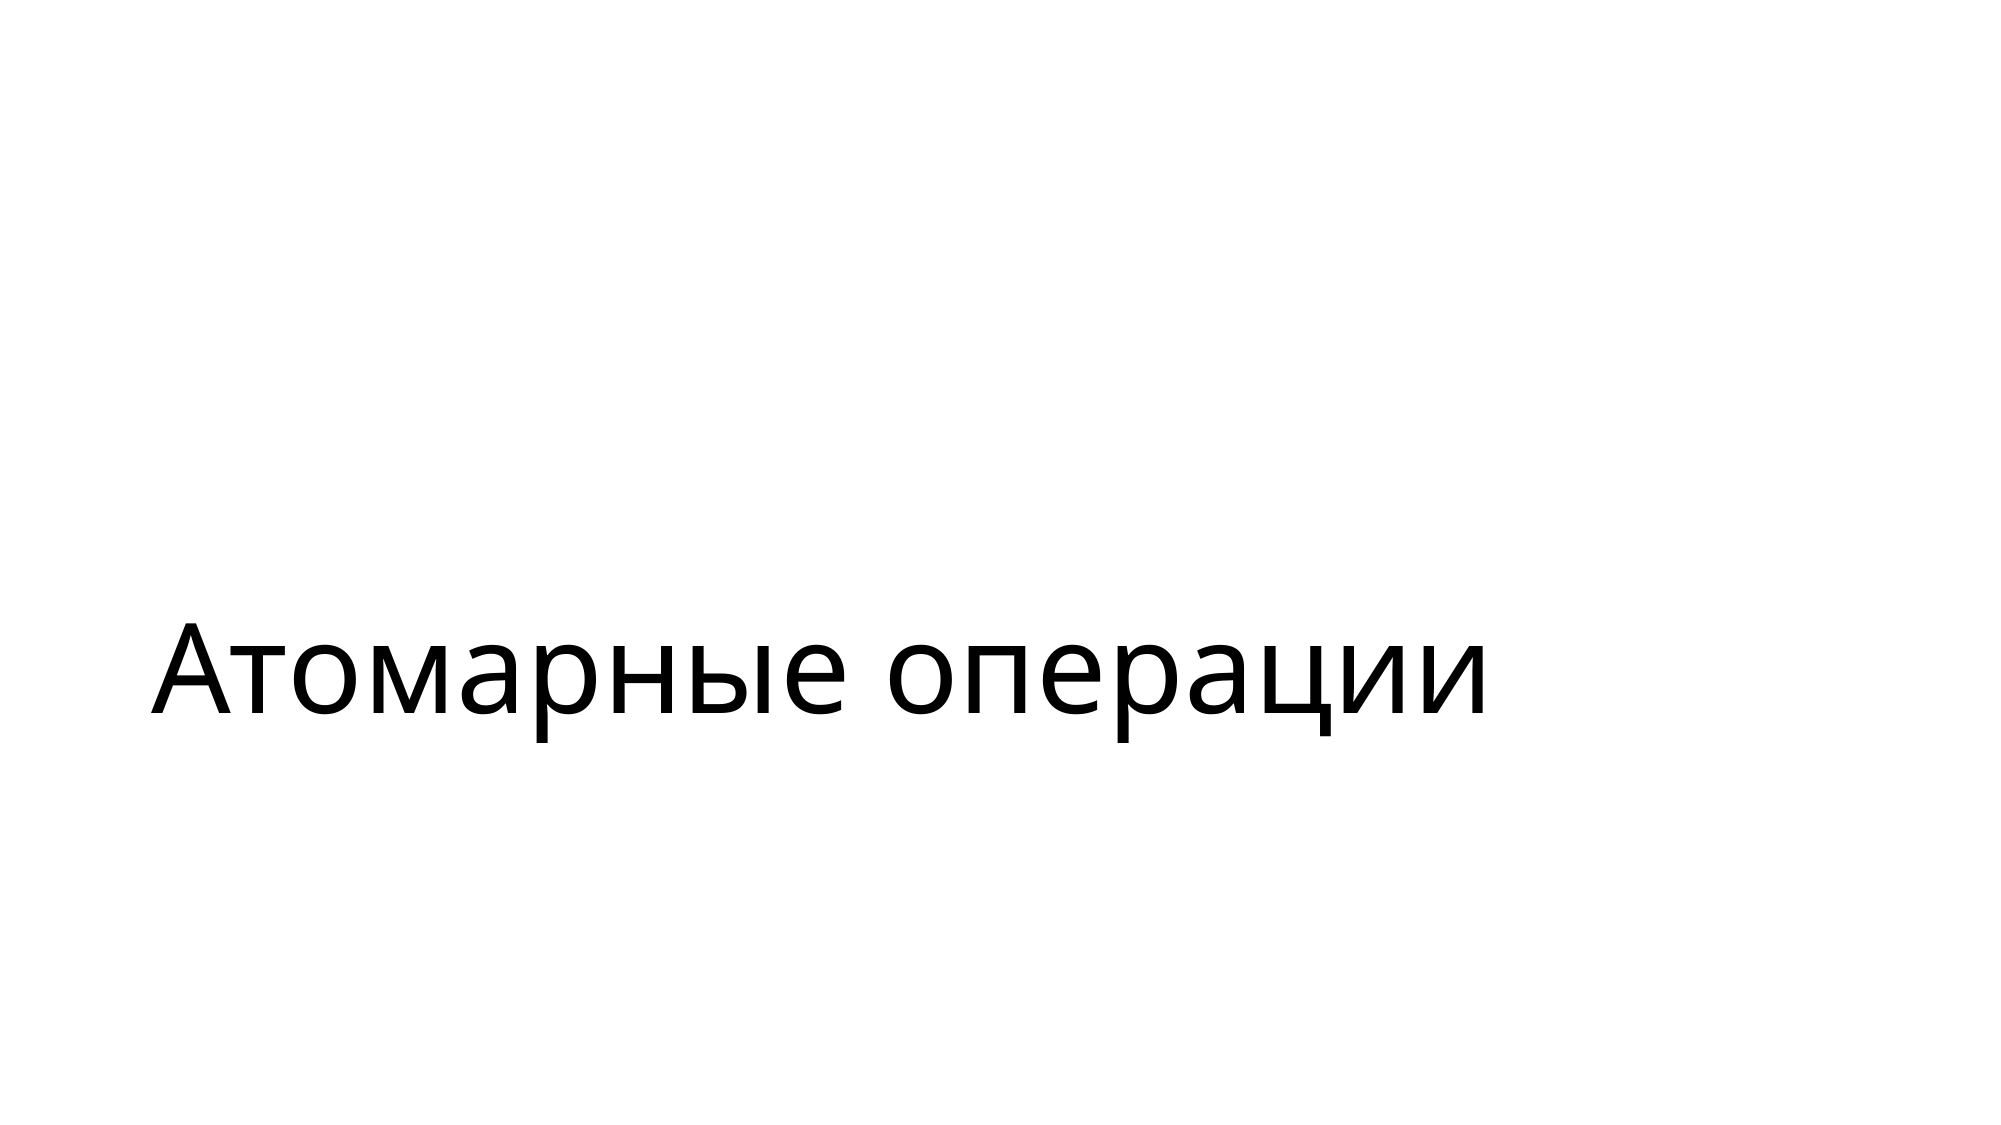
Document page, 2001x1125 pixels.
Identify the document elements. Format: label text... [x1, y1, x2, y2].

title Атомарные операции [136, 280, 1862, 749]
